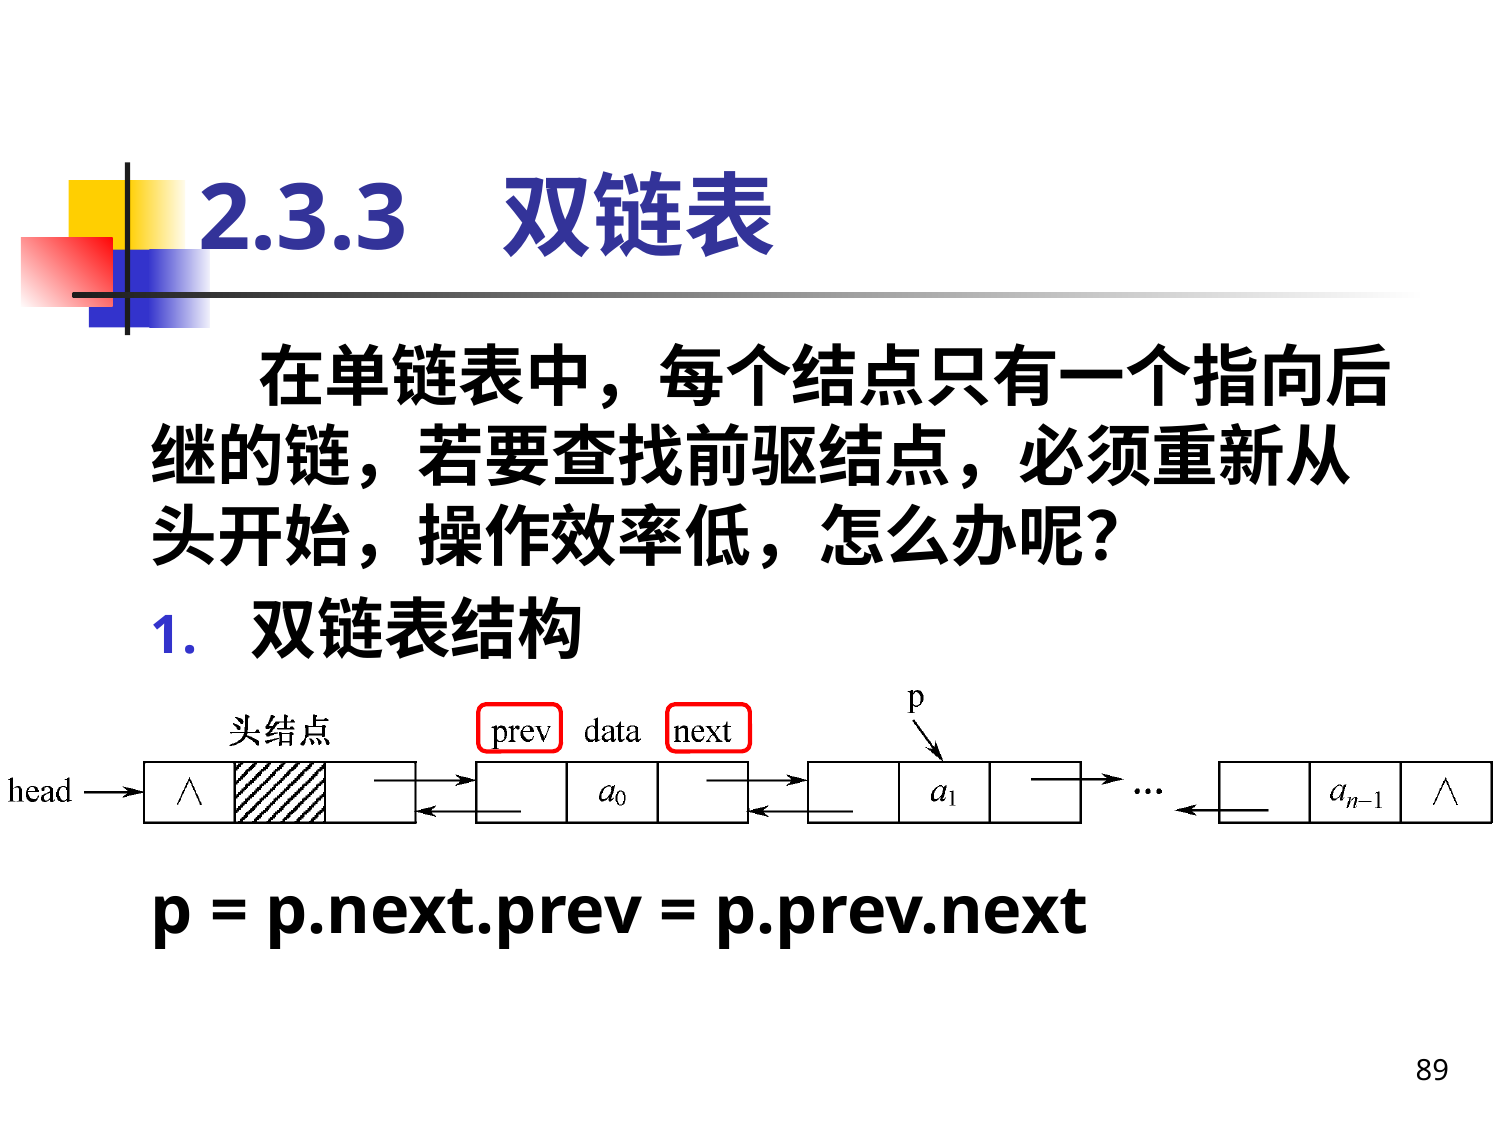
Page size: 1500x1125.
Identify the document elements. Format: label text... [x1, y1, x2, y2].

picture [0, 679, 1500, 835]
list 在单链表中，每个结点只有一个指向后继的链，若要查找前驱结点，必须重新从头开始，操作效率低，怎么办呢？ 双链表结构 p = p.next.prev = p.prev.next [135, 326, 1411, 678]
list 在单链表中，每个结点只有一个指向后继的链，若要查找前驱结点，必须重新从头开始，操作效率低，怎么办呢？ 双链表结构 p = p.next.prev = p.prev.next [135, 842, 1411, 1000]
slide_number 89 [1151, 1022, 1465, 1099]
title 2.3.3 双链表 [183, 137, 1462, 275]
